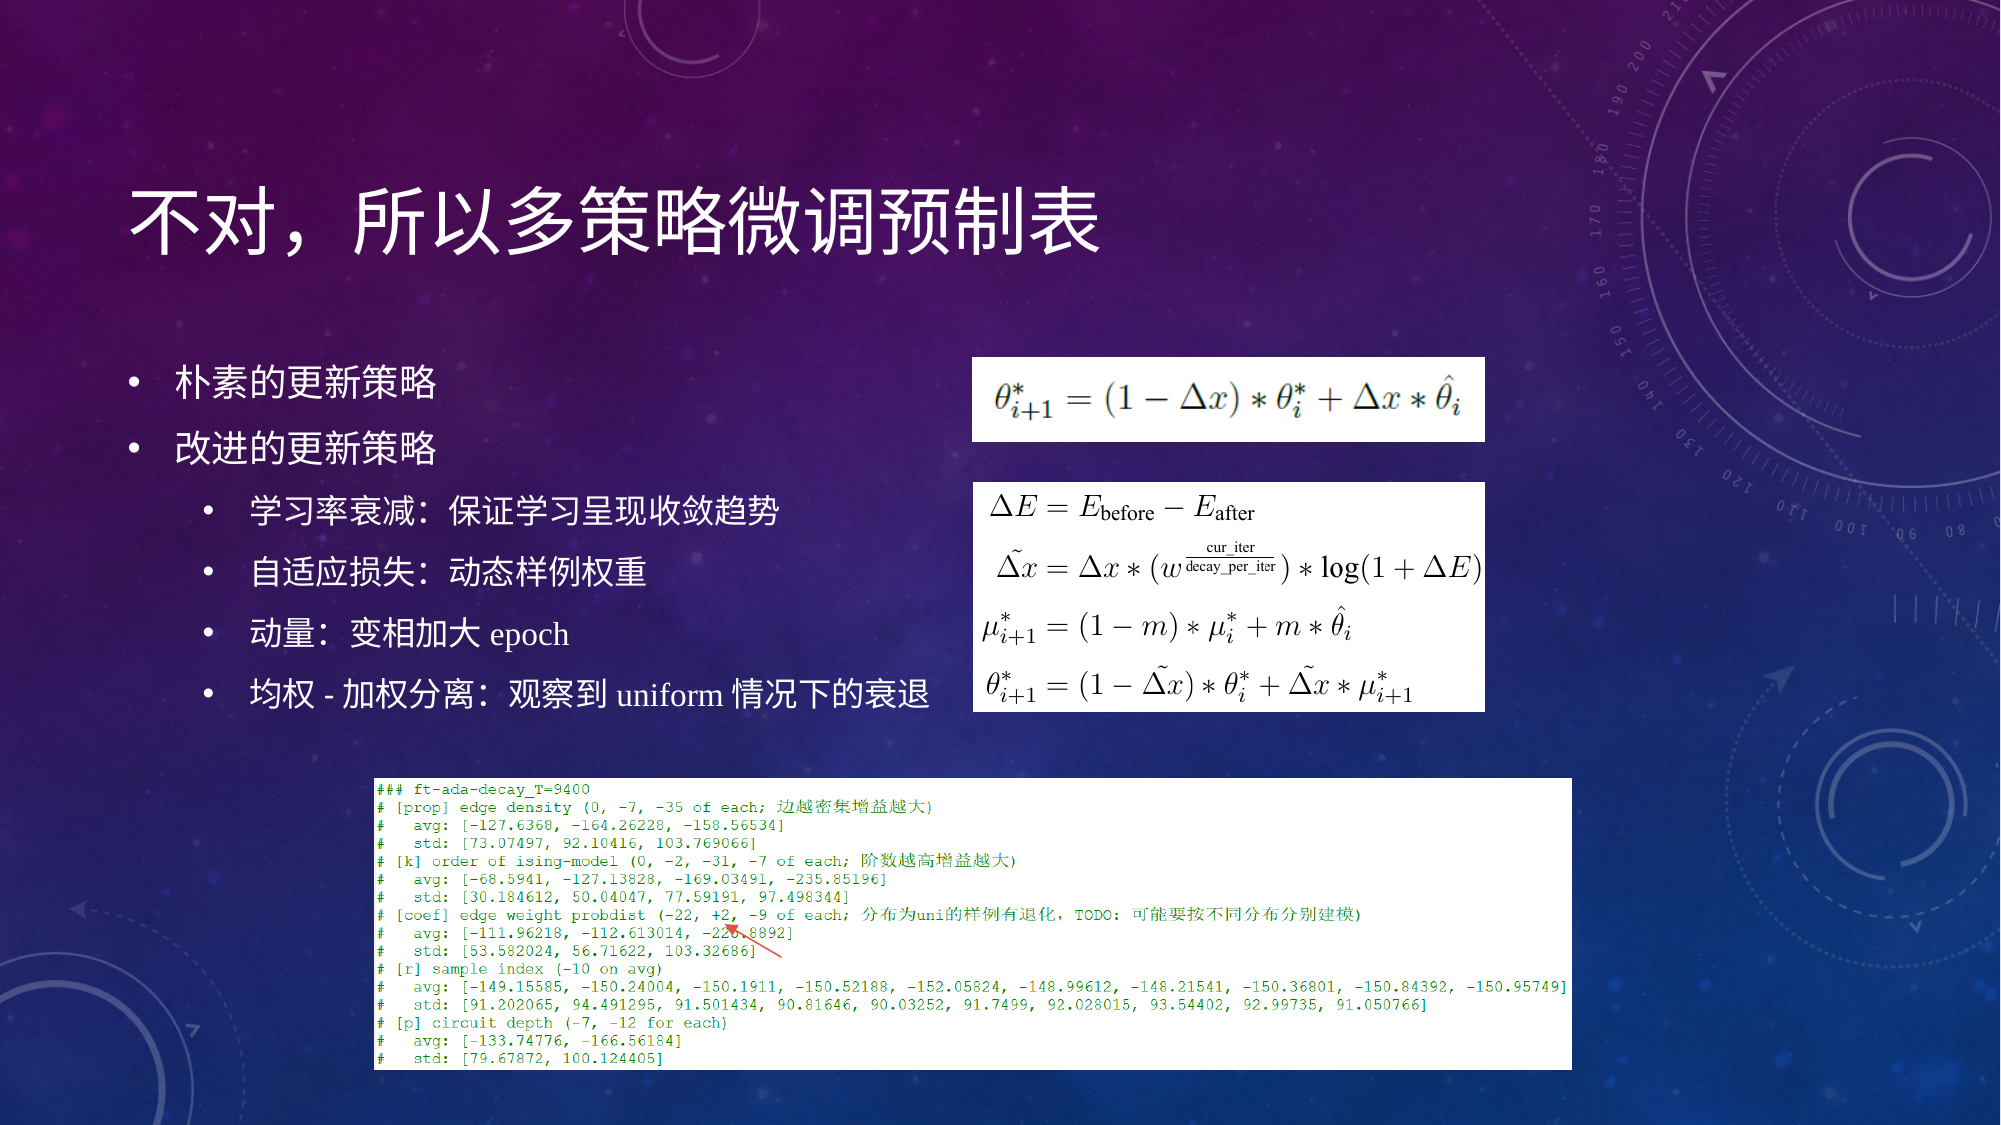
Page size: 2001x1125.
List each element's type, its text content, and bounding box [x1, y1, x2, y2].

list 朴素的更新策略 改进的更新策略 学习率衰减：保证学习呈现收敛趋势 自适应损失：动态样例权重 动量：变相加大epoch 均权-加权分离：观察到uniform情况下的衰退 [112, 351, 1775, 950]
title 不对，所以多策略微调预制表 [112, 99, 1775, 339]
picture [0, 0, 2001, 1125]
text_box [724, 923, 782, 958]
